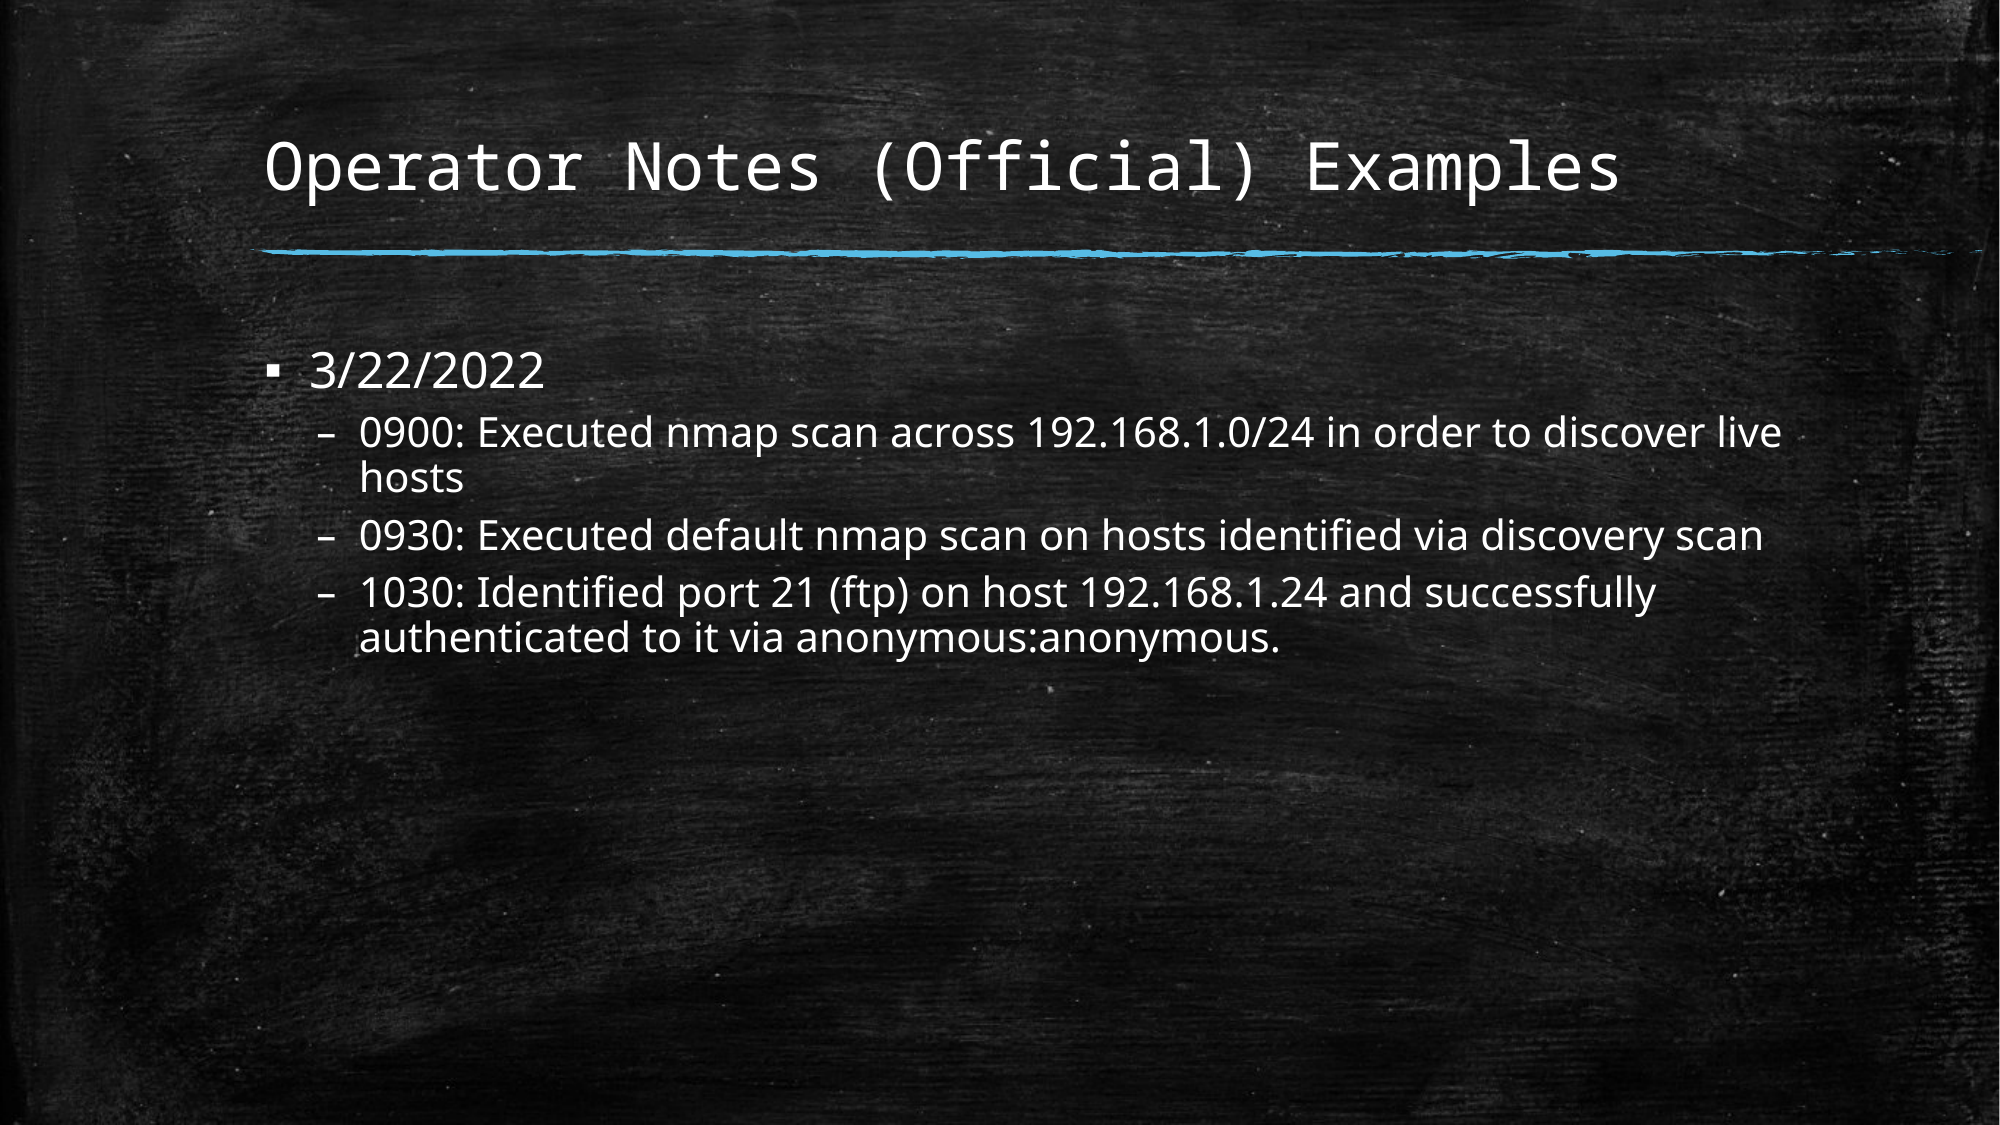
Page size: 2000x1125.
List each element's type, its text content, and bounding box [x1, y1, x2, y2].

title Operator Notes (Official) Examples [249, 45, 1750, 213]
picture [0, 0, 2000, 1125]
list 3/22/2022 0900: Executed nmap scan across 192.168.1.0/24 in order to discover live hosts 0930: Executed default nmap scan on hosts identified via discovery scan 1030: Identified port 21 (ftp) on host 192.168.1.24 and successfully authenticated to it via anonymous:anonymous. [249, 337, 1875, 888]
